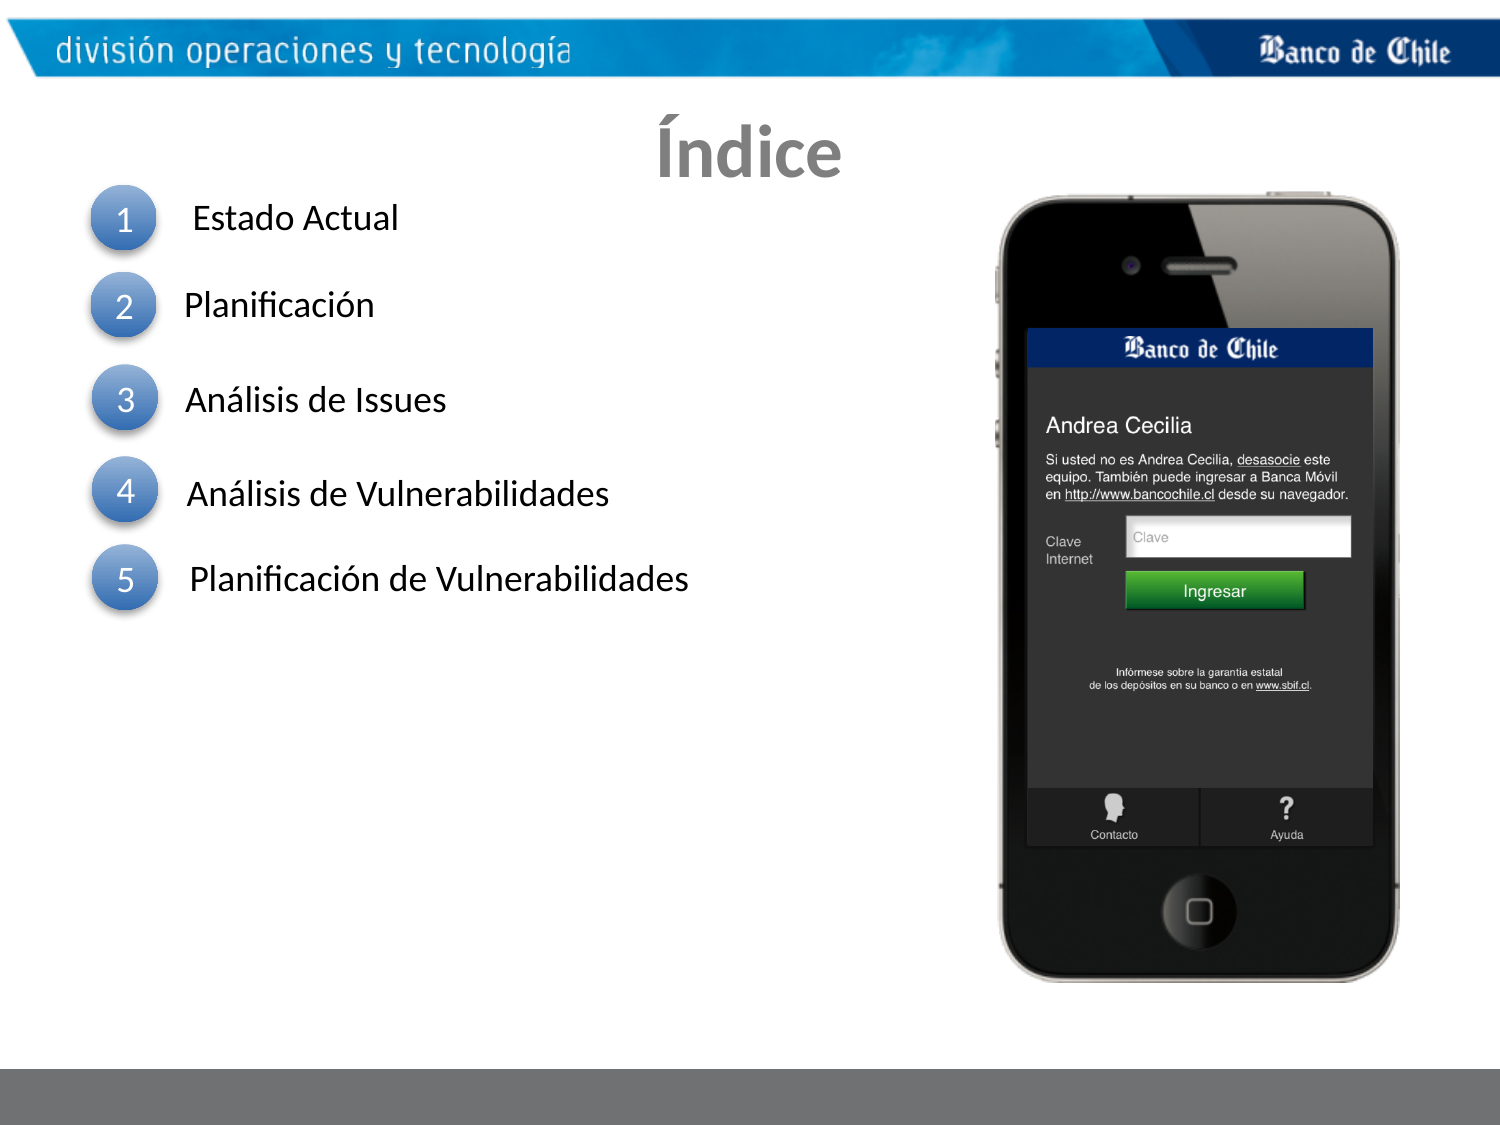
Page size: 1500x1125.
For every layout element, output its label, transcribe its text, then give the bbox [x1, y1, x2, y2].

picture [2, 15, 1500, 88]
text_box 4 [92, 456, 158, 522]
picture [994, 191, 1400, 983]
text_box Análisis de Vulnerabilidades [171, 461, 626, 522]
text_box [90, 184, 416, 251]
title Índice [0, 94, 1500, 201]
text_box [90, 271, 392, 338]
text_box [91, 364, 464, 431]
text_box Planificación de Vulnerabilidades [174, 546, 705, 607]
text_box 5 [92, 544, 158, 610]
